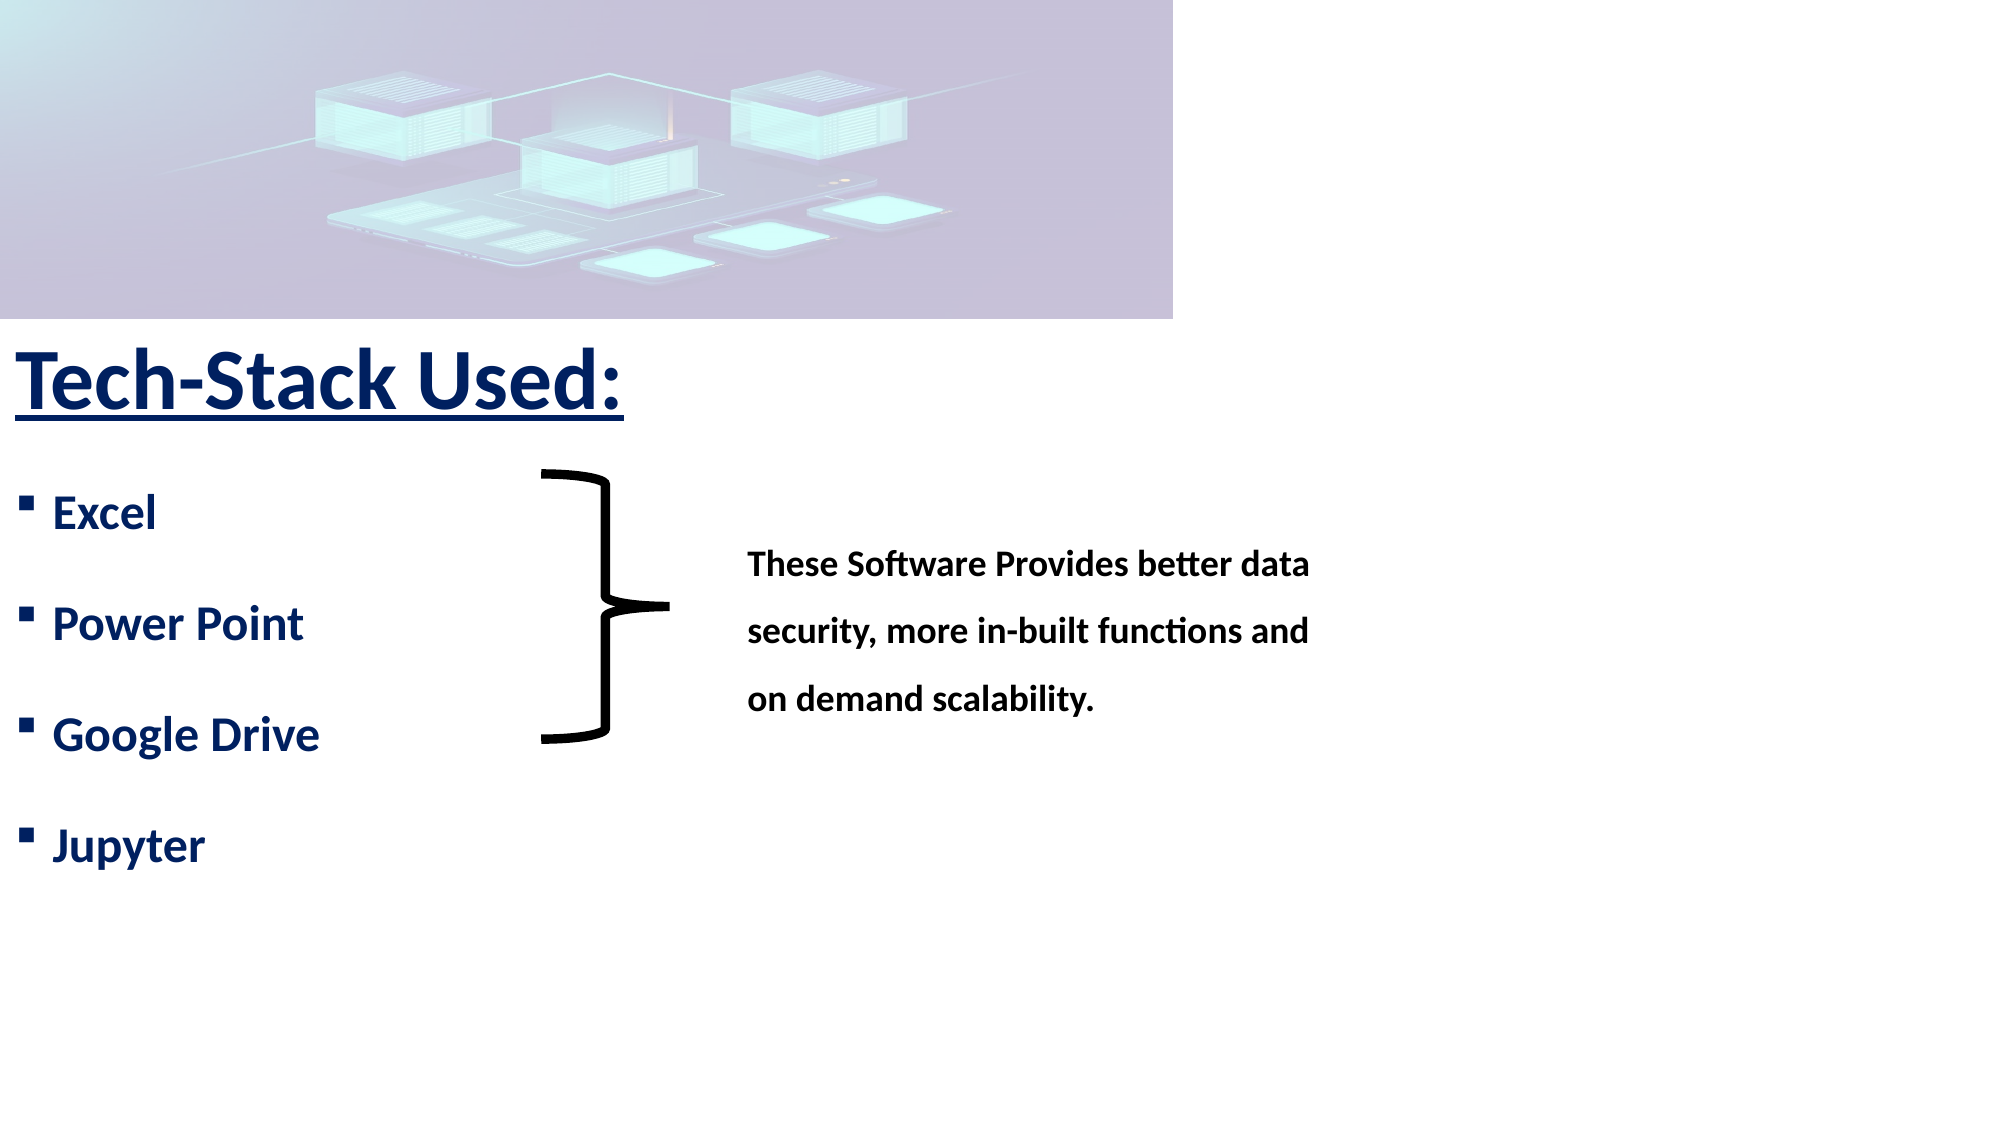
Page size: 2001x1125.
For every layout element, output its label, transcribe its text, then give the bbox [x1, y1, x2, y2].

list Tech-Stack Used: Excel Power Point Google Drive Jupyter [0, 12, 2000, 1125]
picture [0, 0, 1173, 319]
text_box These Software Provides better data security, more in-built functions and on demand scalability. [732, 508, 1366, 727]
text_box [541, 473, 670, 740]
